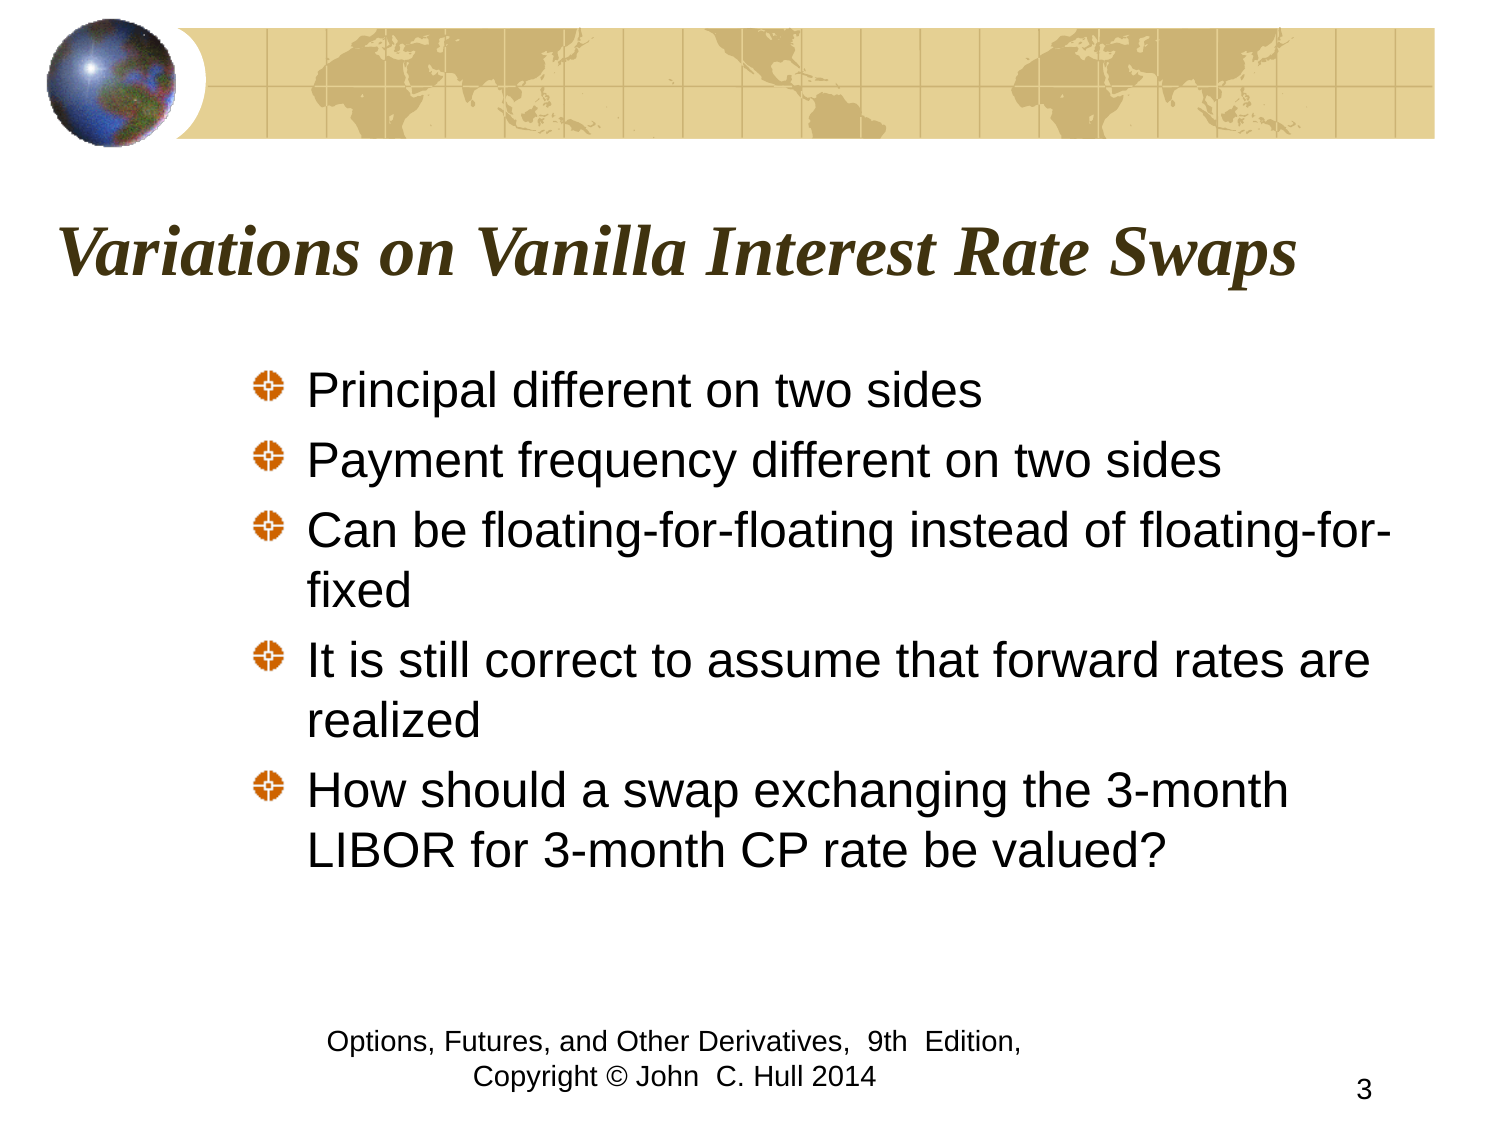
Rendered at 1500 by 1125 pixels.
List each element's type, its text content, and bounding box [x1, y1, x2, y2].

title Variations on Vanilla Interest Rate Swaps [40, 152, 1316, 341]
picture [250, 509, 286, 545]
slide_number 3 [1074, 1037, 1388, 1113]
picture [250, 769, 286, 805]
footer Options, Futures, and Other Derivatives, 9th Edition, Copyright © John C. Hull 2014 [262, 1024, 1088, 1101]
picture [42, 14, 190, 151]
picture [250, 369, 286, 405]
picture [250, 639, 286, 675]
list Principal different on two sides Payment frequency different on two sides Can be floating-for-floating instead of floating-for-fixed It is still correct to assume that forward rates are realized How should a swap exchanging the 3-month LIBOR for 3-month CP rate be valued? [235, 350, 1466, 1025]
picture [250, 439, 286, 475]
